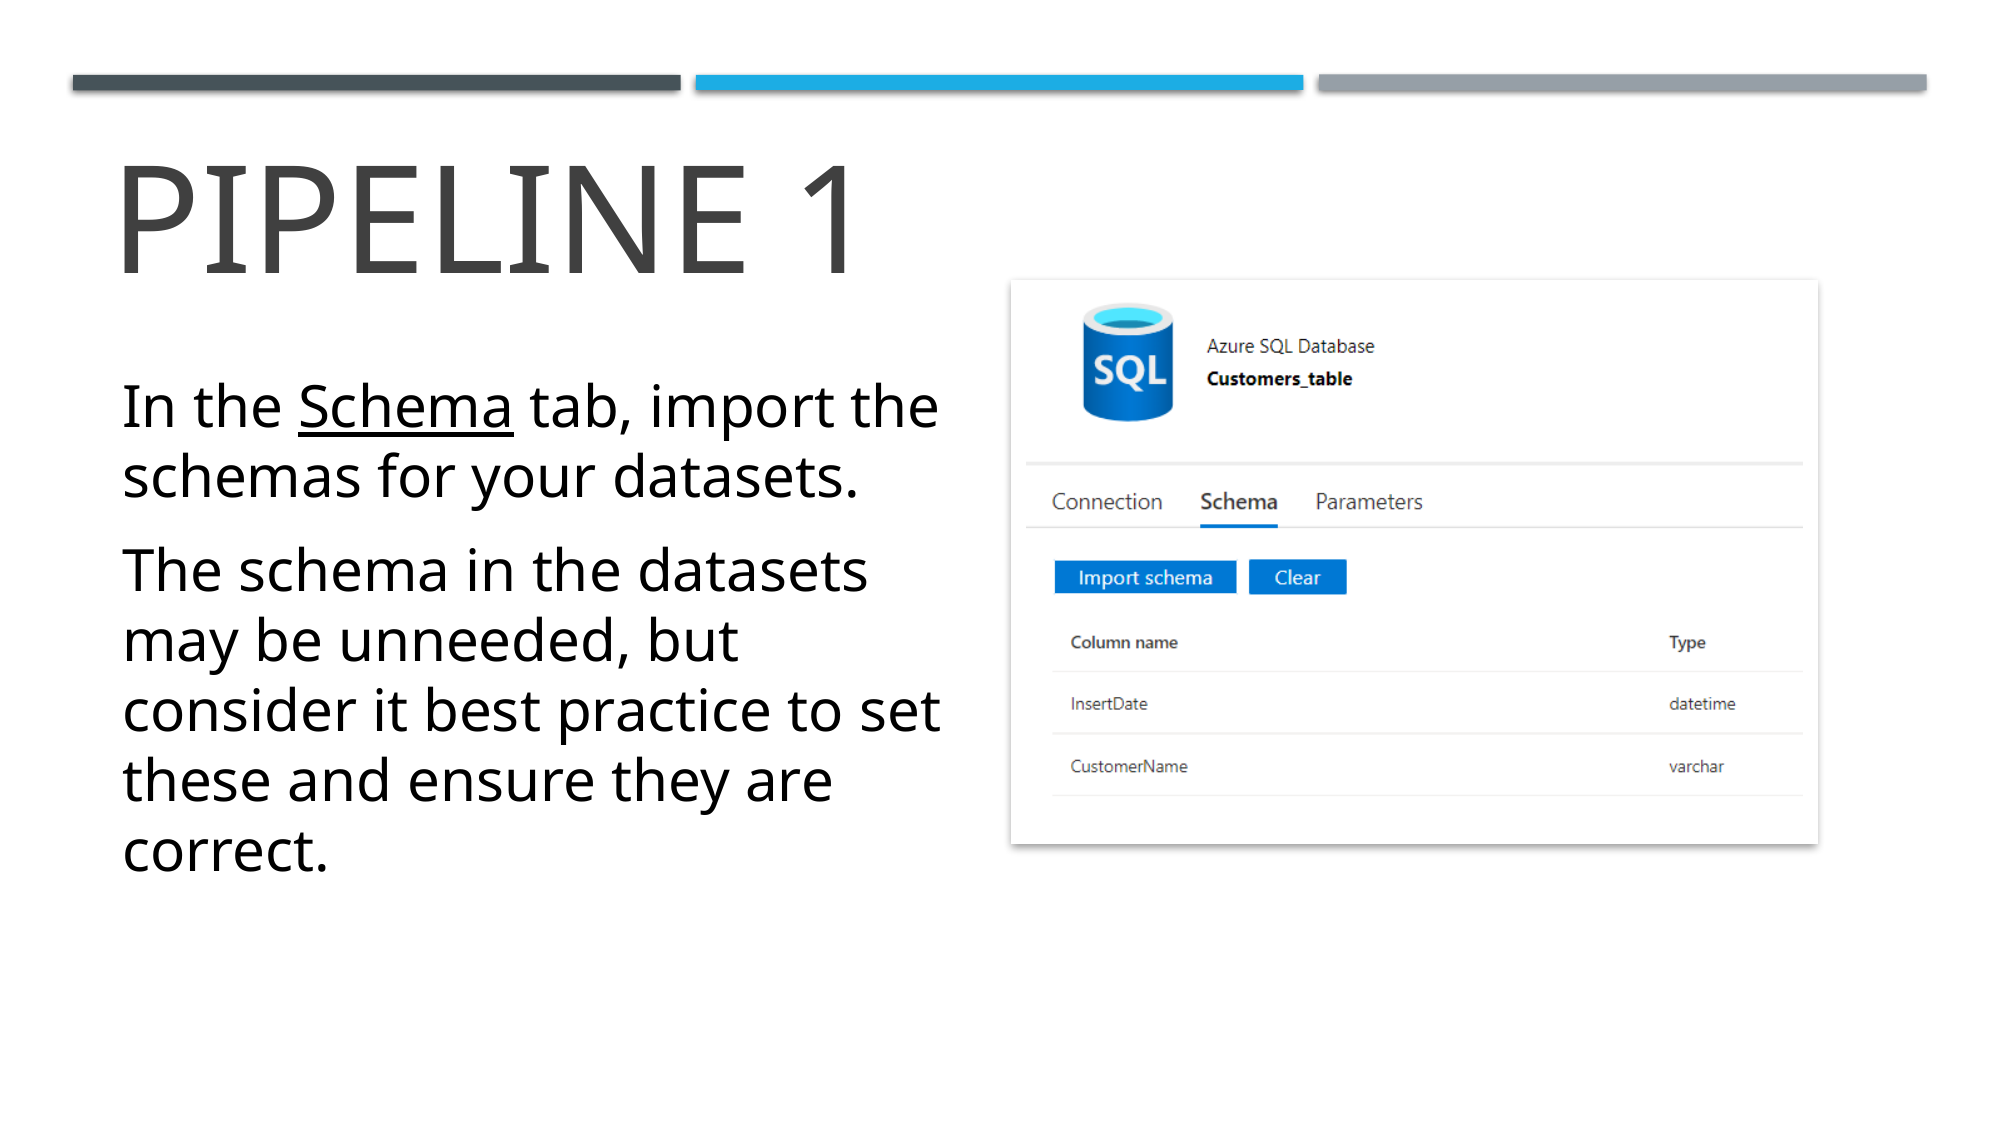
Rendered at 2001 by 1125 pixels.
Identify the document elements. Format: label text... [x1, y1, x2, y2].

title Pipeline 1 [95, 116, 1174, 362]
picture [1025, 294, 1804, 831]
text_box In the Schema tab, import the schemas for your datasets. The schema in the datasets may be unneeded, but consider it best practice to set these and ensure they are correct. [107, 361, 975, 891]
